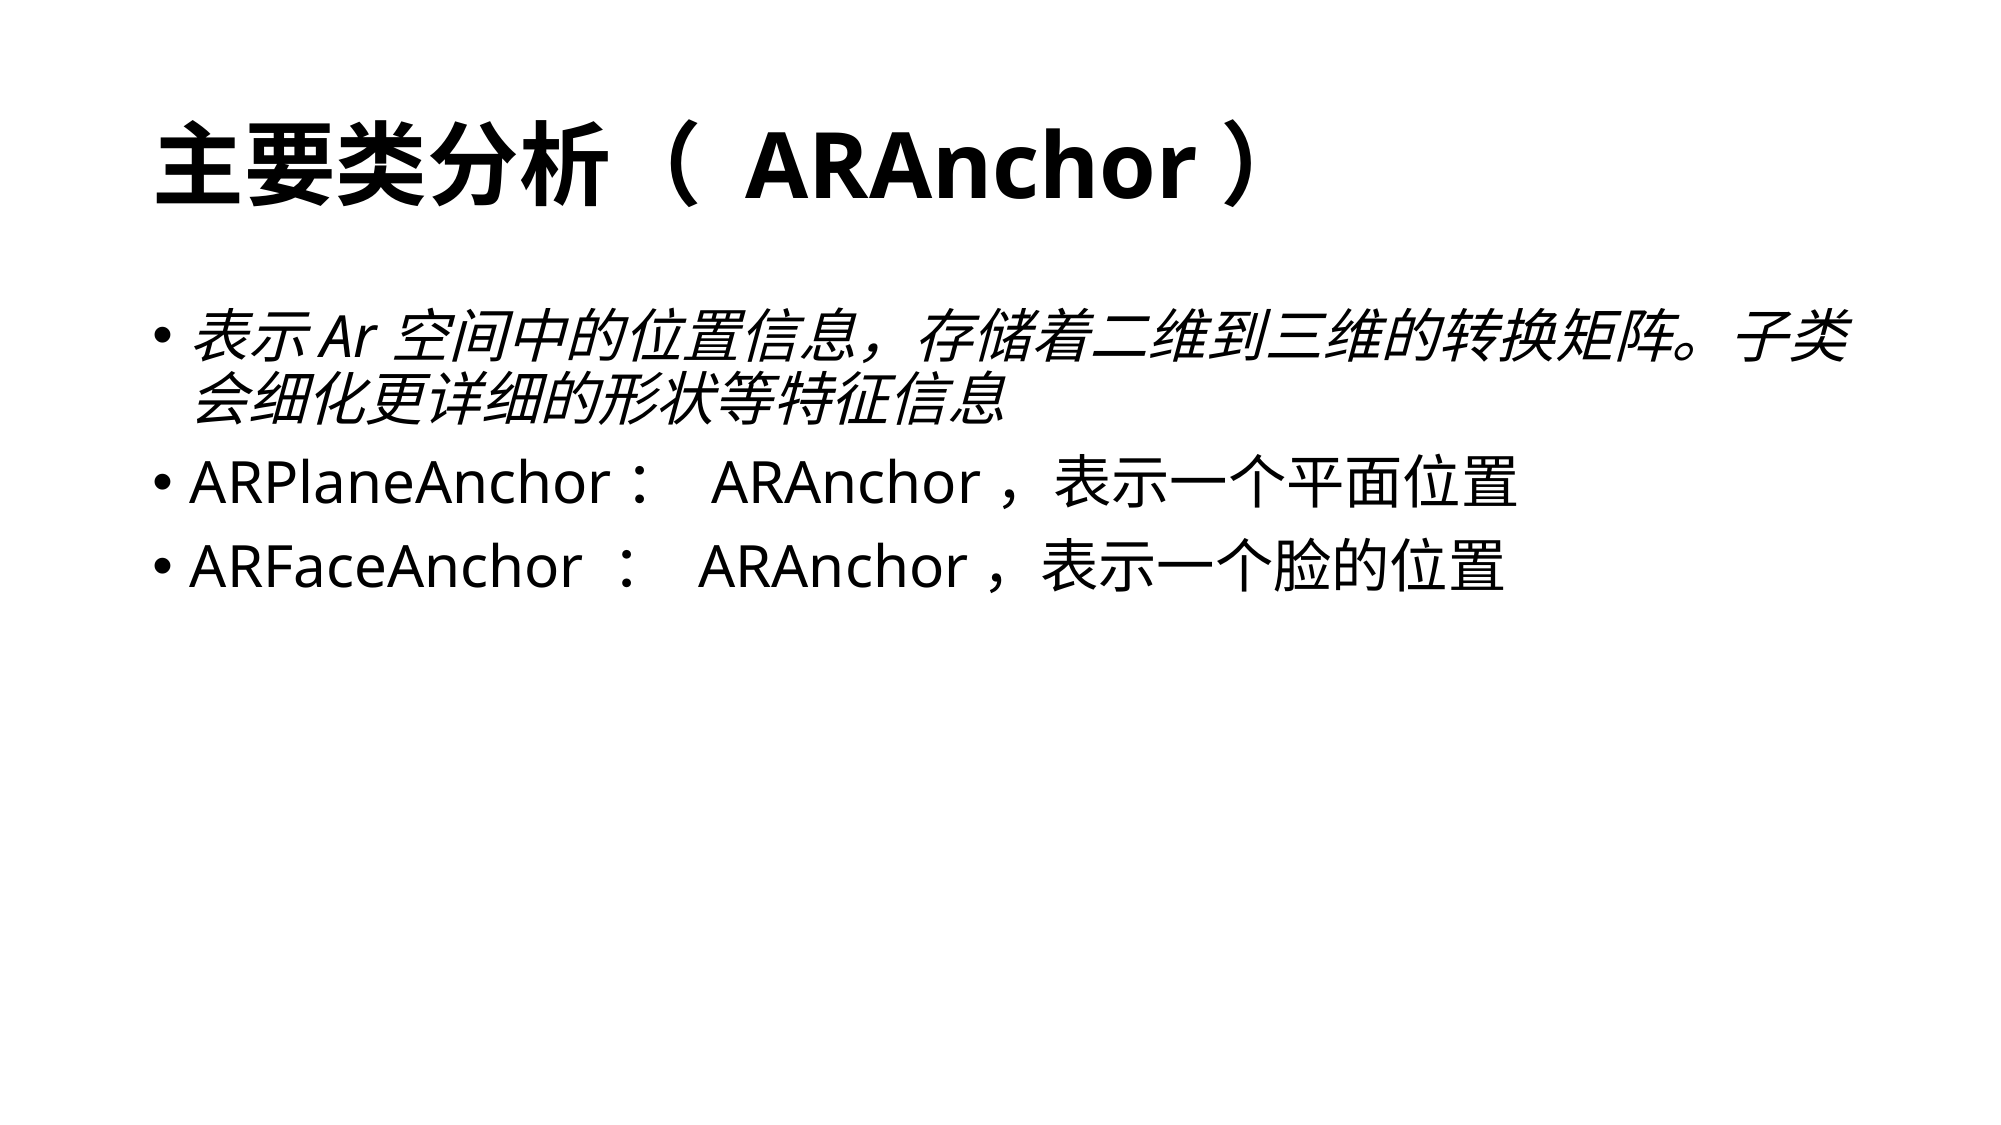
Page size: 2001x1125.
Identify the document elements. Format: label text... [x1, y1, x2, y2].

list 表示Ar空间中的位置信息，存储着二维到三维的转换矩阵。子类会细化更详细的形状等特征信息 ARPlaneAnchor： ARAnchor，表示一个平面位置 ARFaceAnchor ： ARAnchor，表示一个脸的位置 [137, 299, 1863, 1014]
title 主要类分析（ ARAnchor） [137, 59, 1863, 278]
